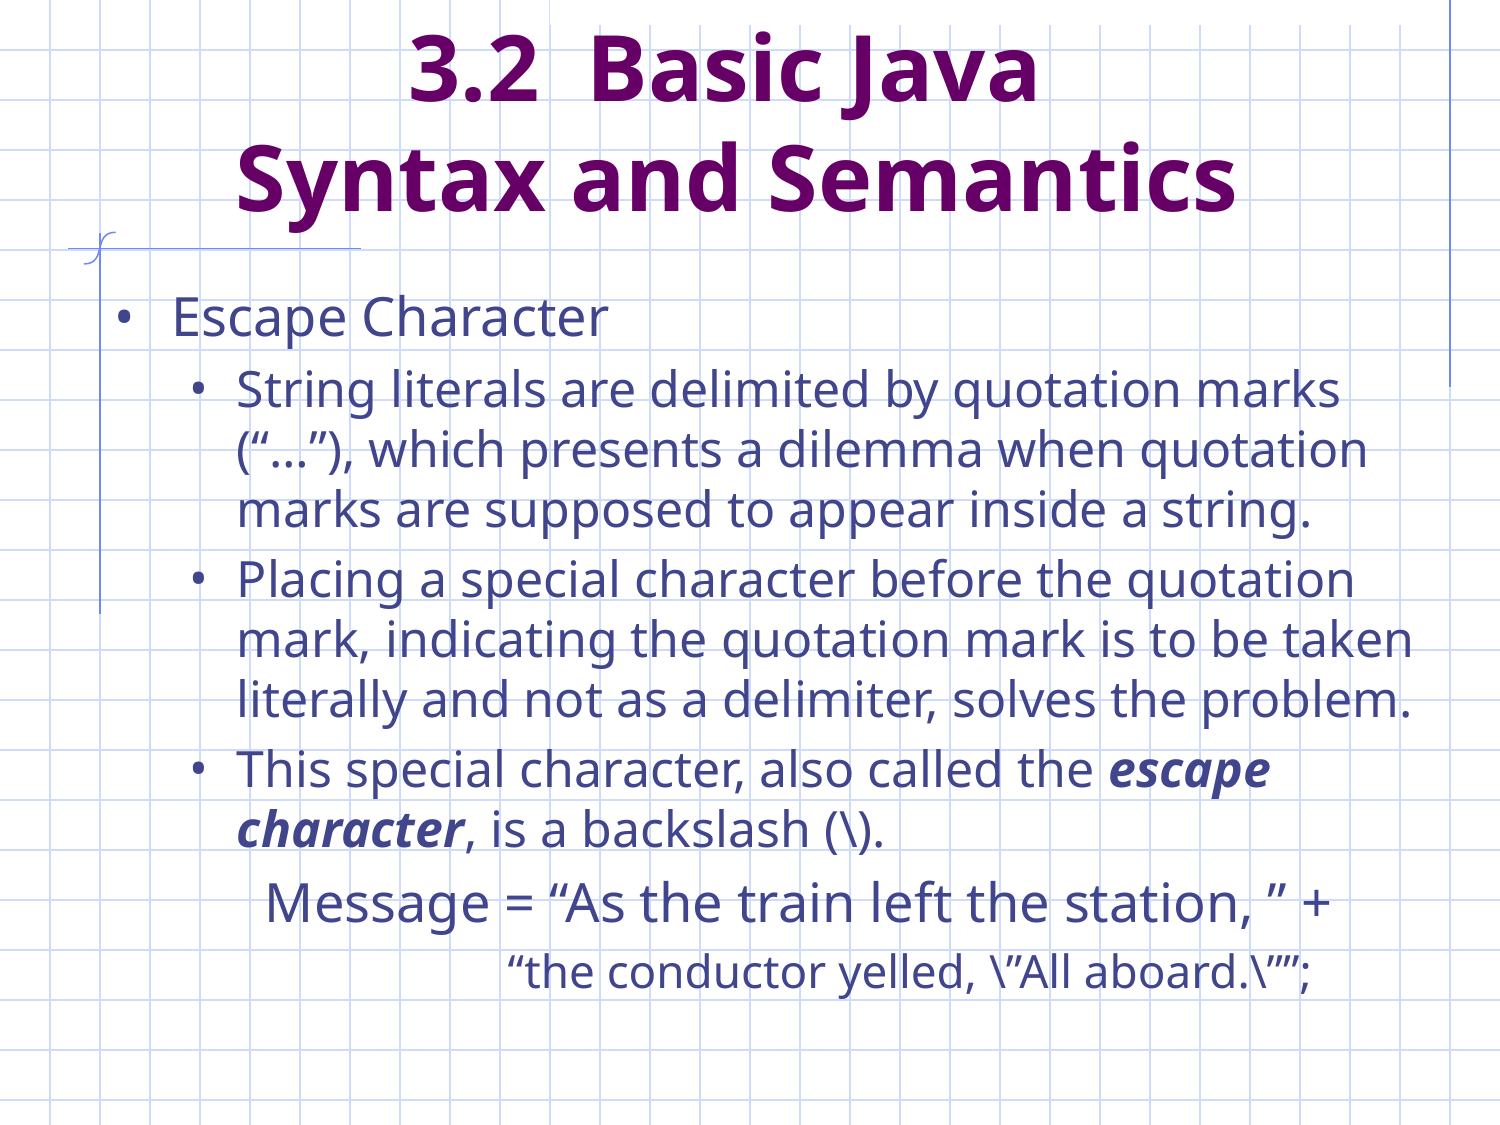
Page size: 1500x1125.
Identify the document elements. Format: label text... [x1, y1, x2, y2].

list Escape Character String literals are delimited by quotation marks (“…”), which presents a dilemma when quotation marks are supposed to appear inside a string. Placing a special character before the quotation mark, indicating the quotation mark is to be taken literally and not as a delimiter, solves the problem. This special character, also called the escape character, is a backslash (\). Message = “As the train left the station, ” + “the conductor yelled, \”All aboard.\””; [99, 275, 1438, 1063]
title 3.2 Basic Java Syntax and Semantics [99, 112, 1375, 238]
